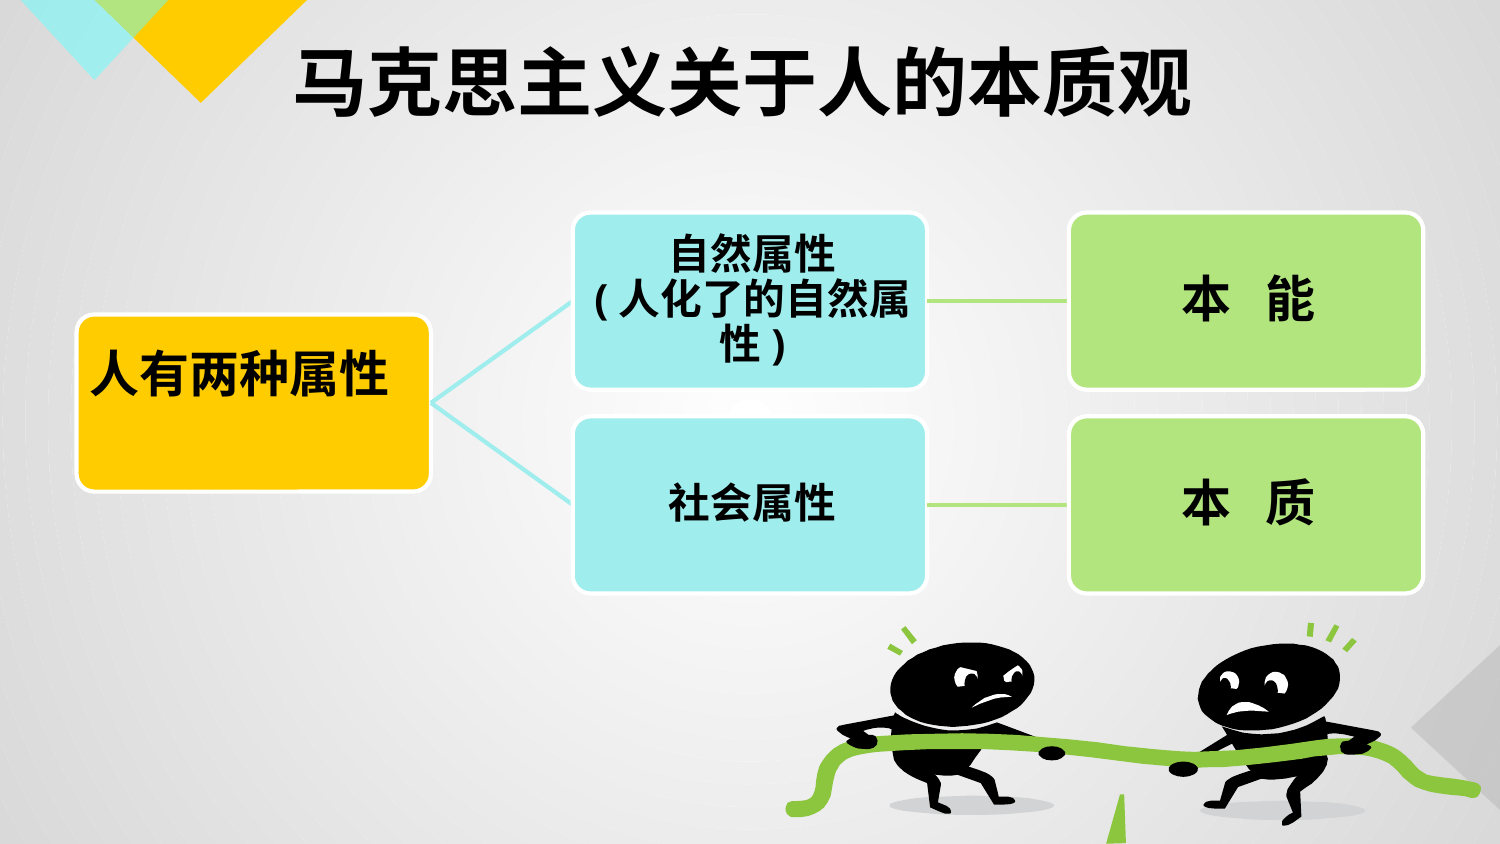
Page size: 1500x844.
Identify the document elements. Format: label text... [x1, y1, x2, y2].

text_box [76, 182, 1424, 623]
title 马克思主义关于人的本质观 [277, 40, 1356, 120]
picture [785, 622, 1482, 844]
